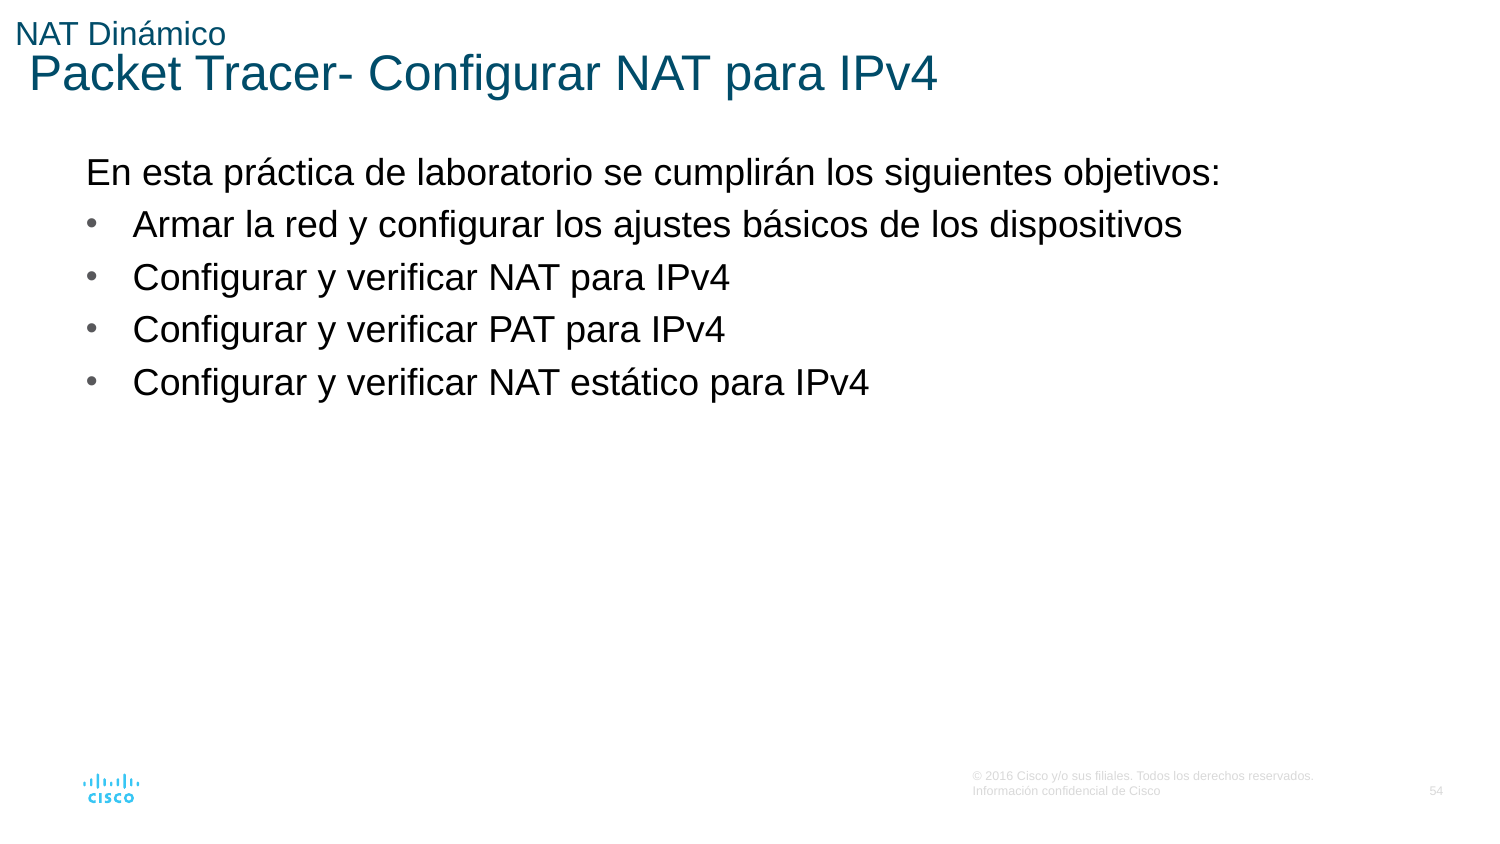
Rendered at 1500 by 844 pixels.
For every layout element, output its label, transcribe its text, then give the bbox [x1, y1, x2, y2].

list En esta práctica de laboratorio se cumplirán los siguientes objetivos: Armar la red y configurar los ajustes básicos de los dispositivos Configurar y verificar NAT para IPv4 Configurar y verificar PAT para IPv4 Configurar y verificar NAT estático para IPv4 [70, 140, 1430, 422]
title NAT Dinámico Packet Tracer- Configurar NAT para IPv4 [0, 0, 1369, 121]
